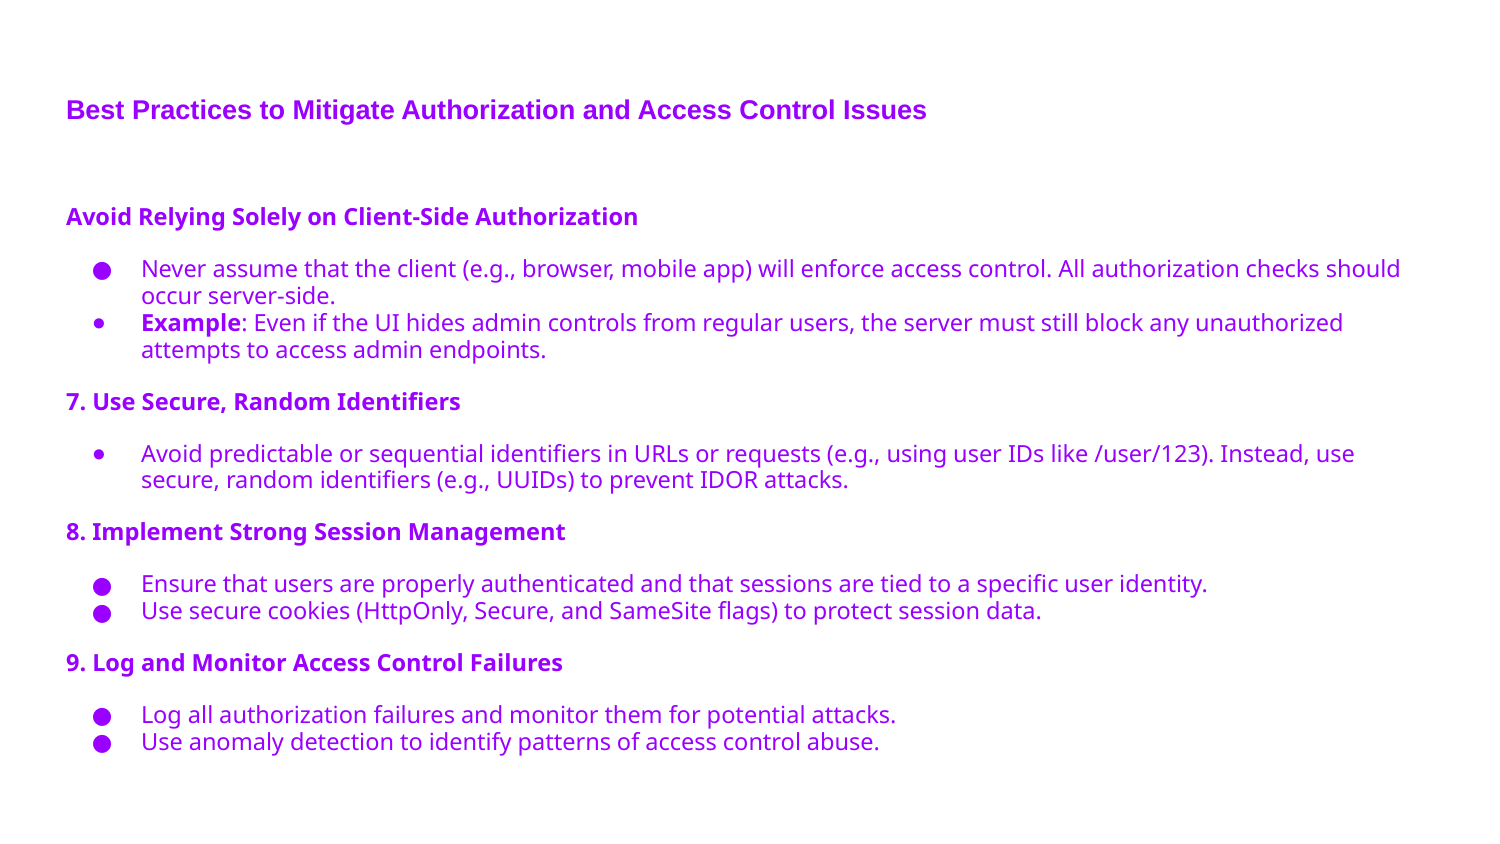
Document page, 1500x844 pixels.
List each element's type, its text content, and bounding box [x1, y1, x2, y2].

title Best Practices to Mitigate Authorization and Access Control Issues [51, 72, 1449, 167]
list Avoid Relying Solely on Client-Side Authorization Never assume that the client (e.g., browser, mobile app) will enforce access control. All authorization checks should occur server-side. Example: Even if the UI hides admin controls from regular users, the server must still block any unauthorized attempts to access admin endpoints. 7. Use Secure, Random Identifiers Avoid predictable or sequential identifiers in URLs or requests (e.g., using user IDs like /user/123). Instead, use secure, random identifiers (e.g., UUIDs) to prevent IDOR attacks. 8. Implement Strong Session Management Ensure that users are properly authenticated and that sessions are tied to a specific user identity. Use secure cookies (HttpOnly, Secure, and SameSite flags) to protect session data. 9. Log and Monitor Access Control Failures Log all authorization failures and monitor them for potential attacks. Use anomaly detection to identify patterns of access control abuse. [51, 189, 1449, 750]
